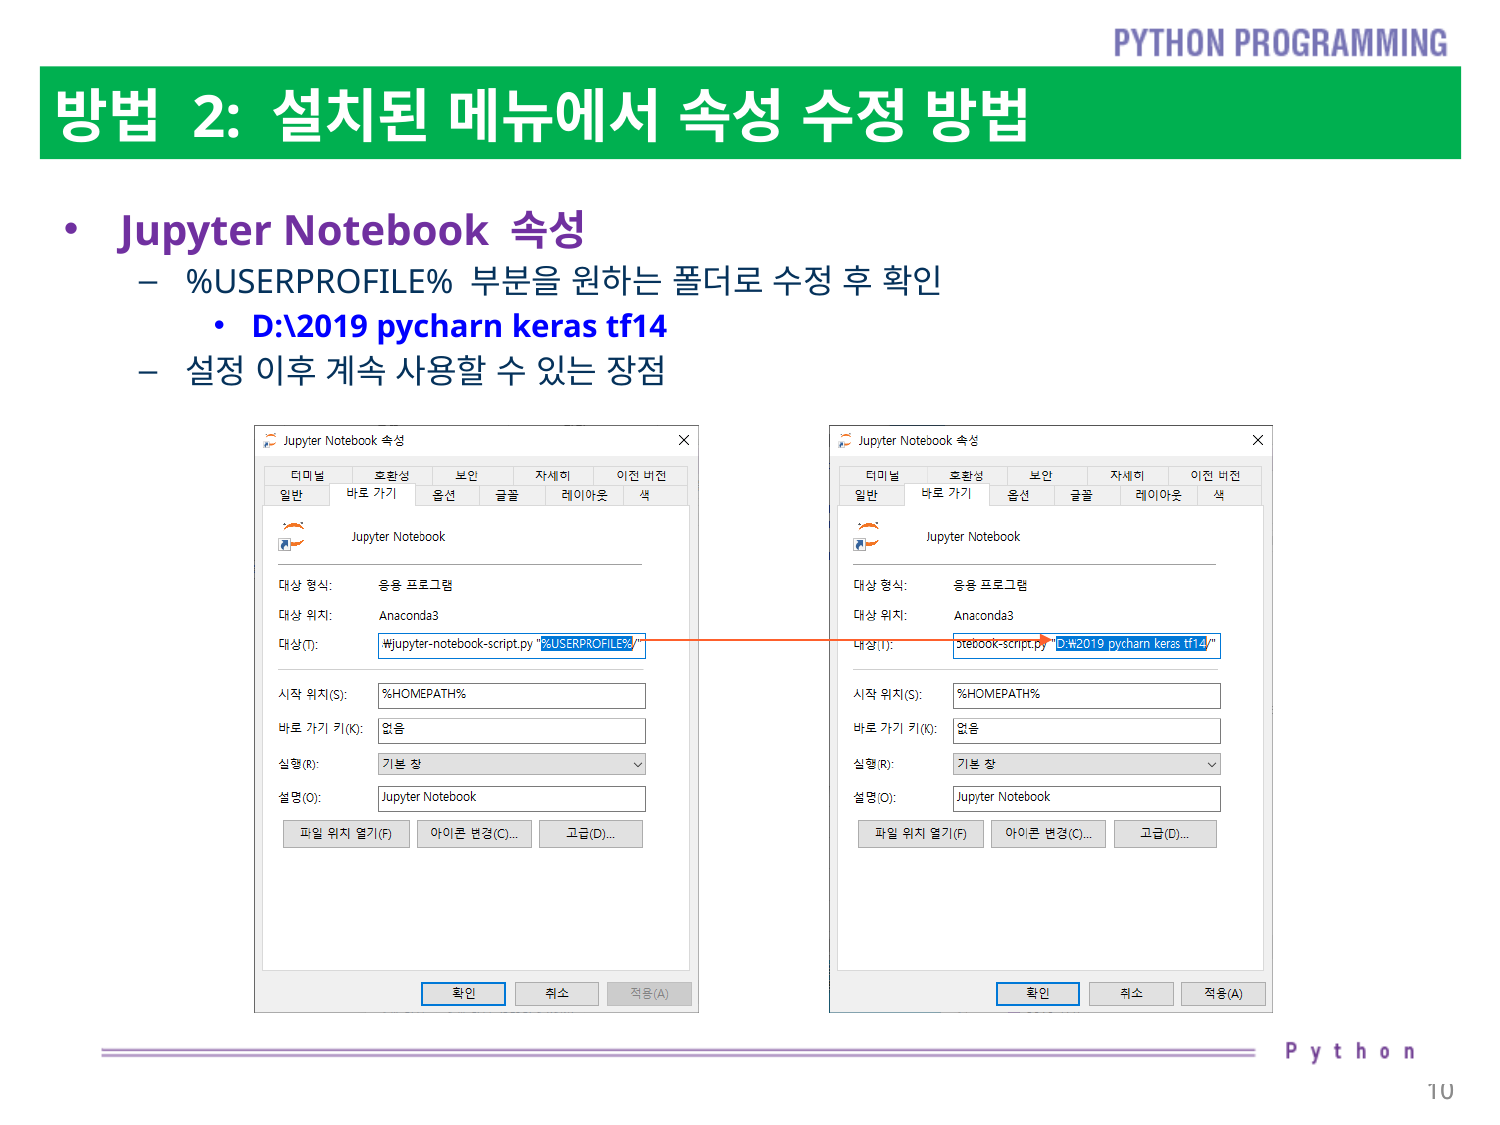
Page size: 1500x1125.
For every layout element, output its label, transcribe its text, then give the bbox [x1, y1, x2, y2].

picture [1106, 13, 1462, 66]
slide_number 10 [1119, 1071, 1470, 1112]
picture [828, 424, 1273, 1013]
picture [18, 1020, 1483, 1084]
picture [254, 424, 699, 1013]
title 방법 2: 설치된 메뉴에서 속성 수정 방법 [39, 76, 1444, 152]
list Jupyter Notebook 속성 %USERPROFILE% 부분을 원하는 폴더로 수정 후 확인 D:\2019 pycharn keras tf14 설정 이후 계속 사용할 수 있는 장점 [48, 195, 1461, 1041]
